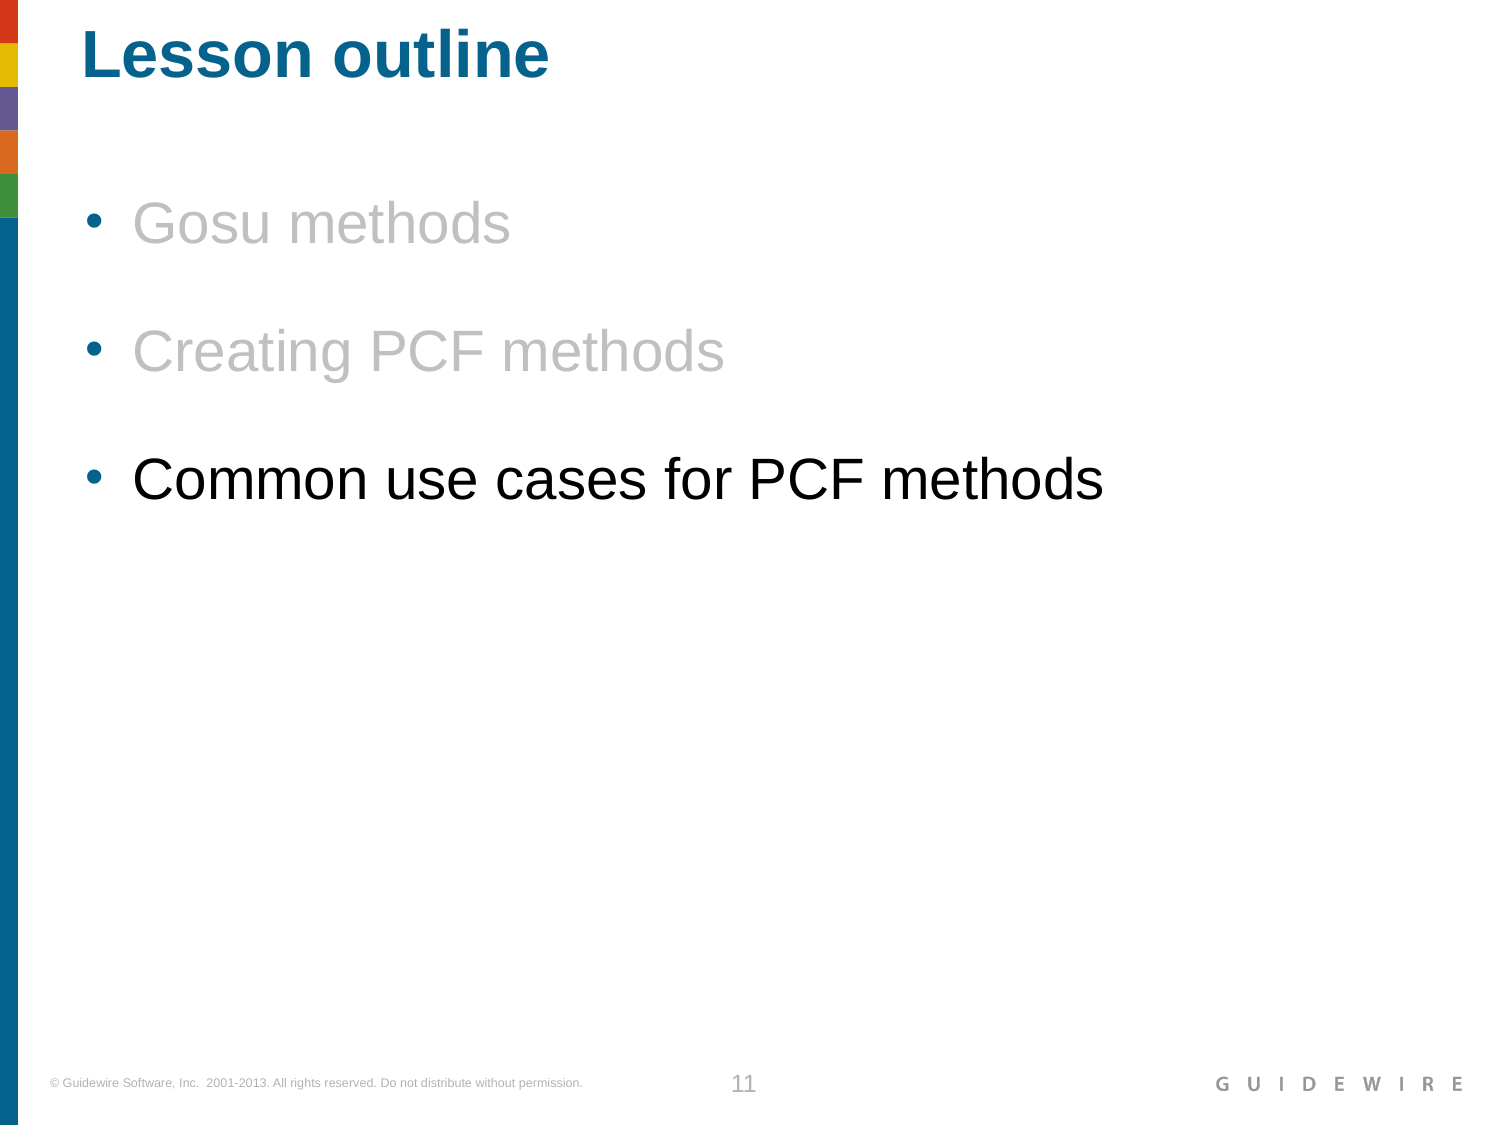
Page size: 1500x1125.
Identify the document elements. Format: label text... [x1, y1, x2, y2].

picture [1215, 1073, 1480, 1096]
title Lesson outline [81, 19, 1446, 142]
list Gosu methods Creating PCF methods Common use cases for PCF methods [85, 149, 1451, 1050]
